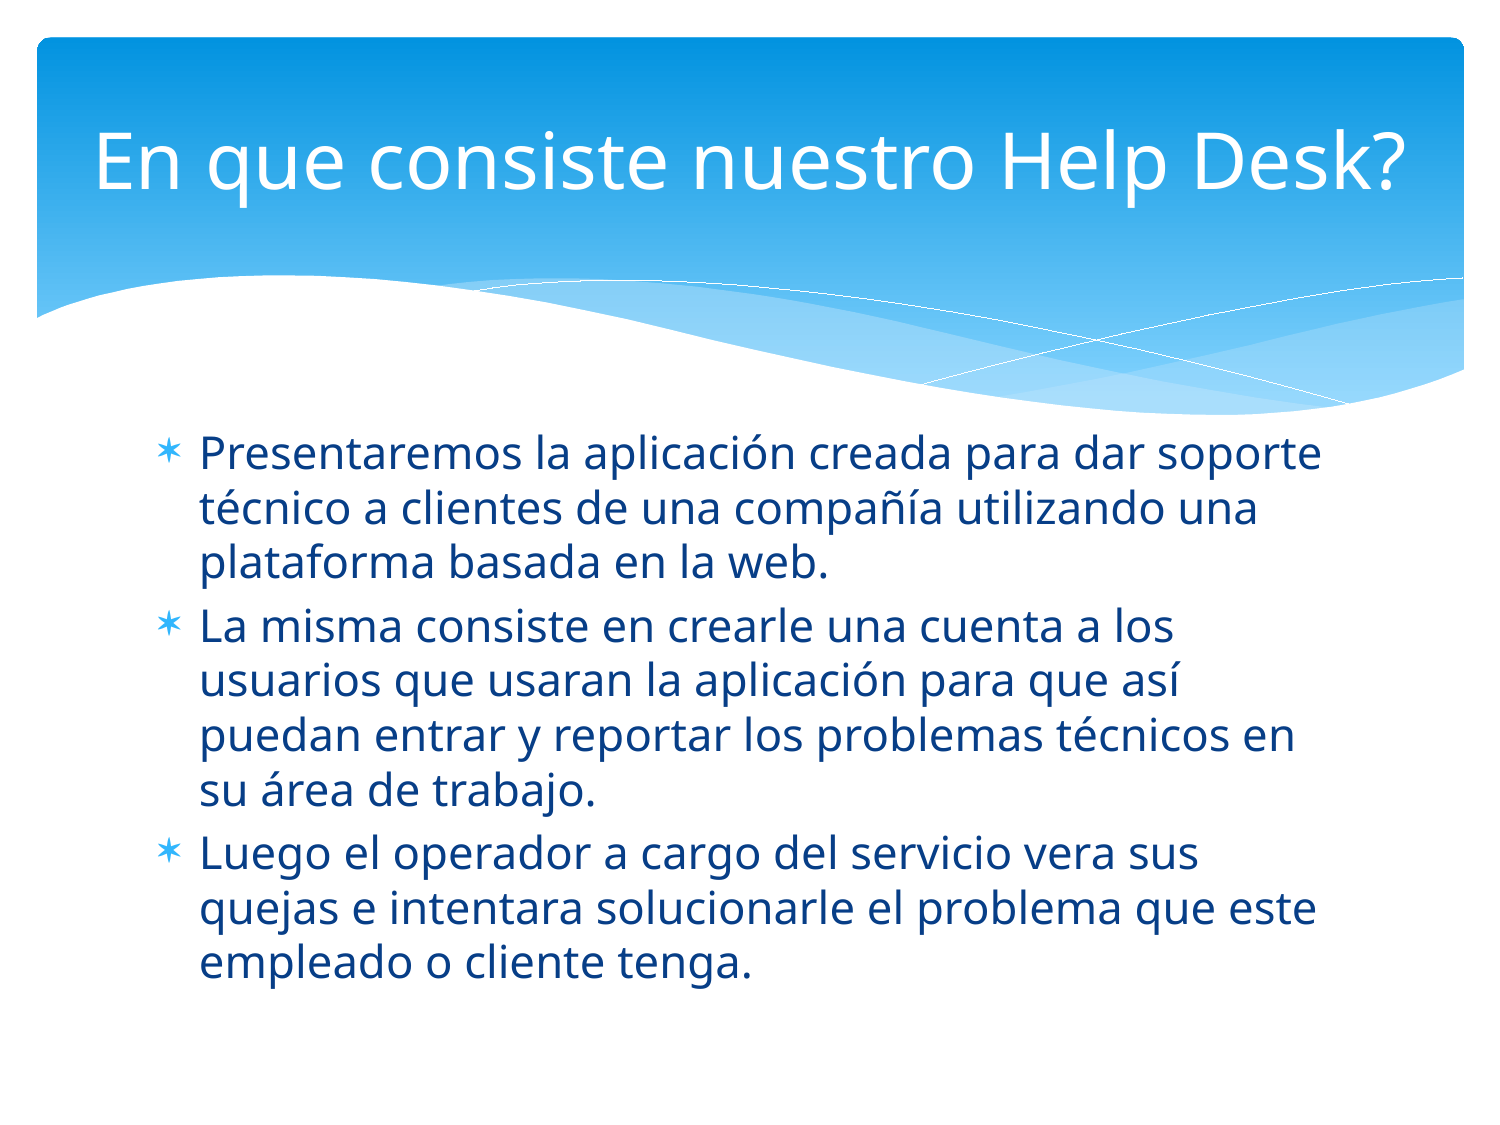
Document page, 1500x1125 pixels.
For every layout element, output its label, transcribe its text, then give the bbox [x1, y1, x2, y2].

list Presentaremos la aplicación creada para dar soporte técnico a clientes de una compañía utilizando una plataforma basada en la web. La misma consiste en crearle una cuenta a los usuarios que usaran la aplicación para que así puedan entrar y reportar los problemas técnicos en su área de trabajo. Luego el operador a cargo del servicio vera sus quejas e intentara solucionarle el problema que este empleado o cliente tenga. [143, 416, 1359, 1005]
title En que consiste nuestro Help Desk? [75, 55, 1425, 261]
